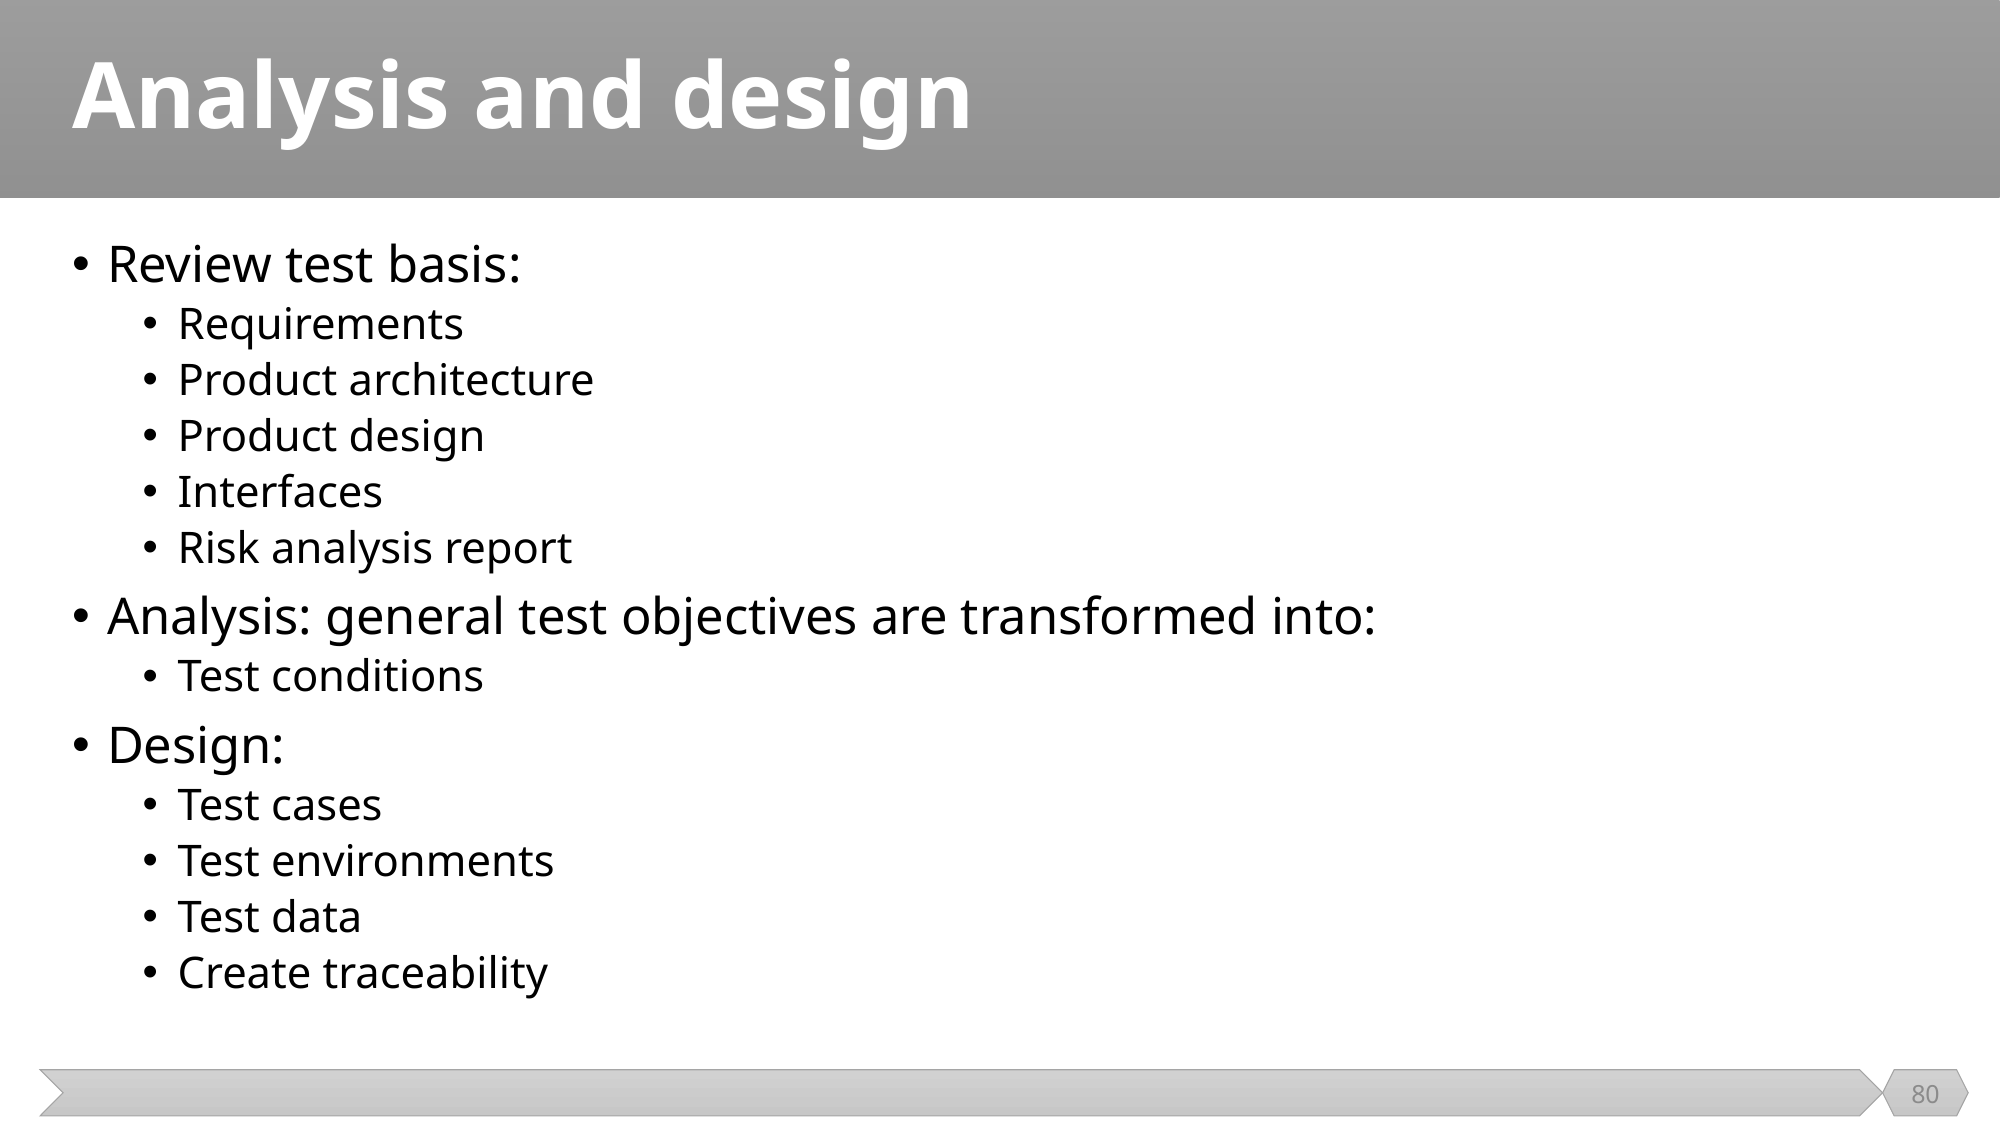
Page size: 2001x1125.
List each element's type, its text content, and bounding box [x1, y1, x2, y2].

title Analysis and design [56, 0, 1969, 199]
list Review test basis: Requirements Product architecture Product design Interfaces Risk analysis report Analysis: general test objectives are transformed into: Test conditions Design: Test cases Test environments Test data Create traceability [56, 230, 1969, 1010]
slide_number 80 [1882, 1065, 1969, 1125]
